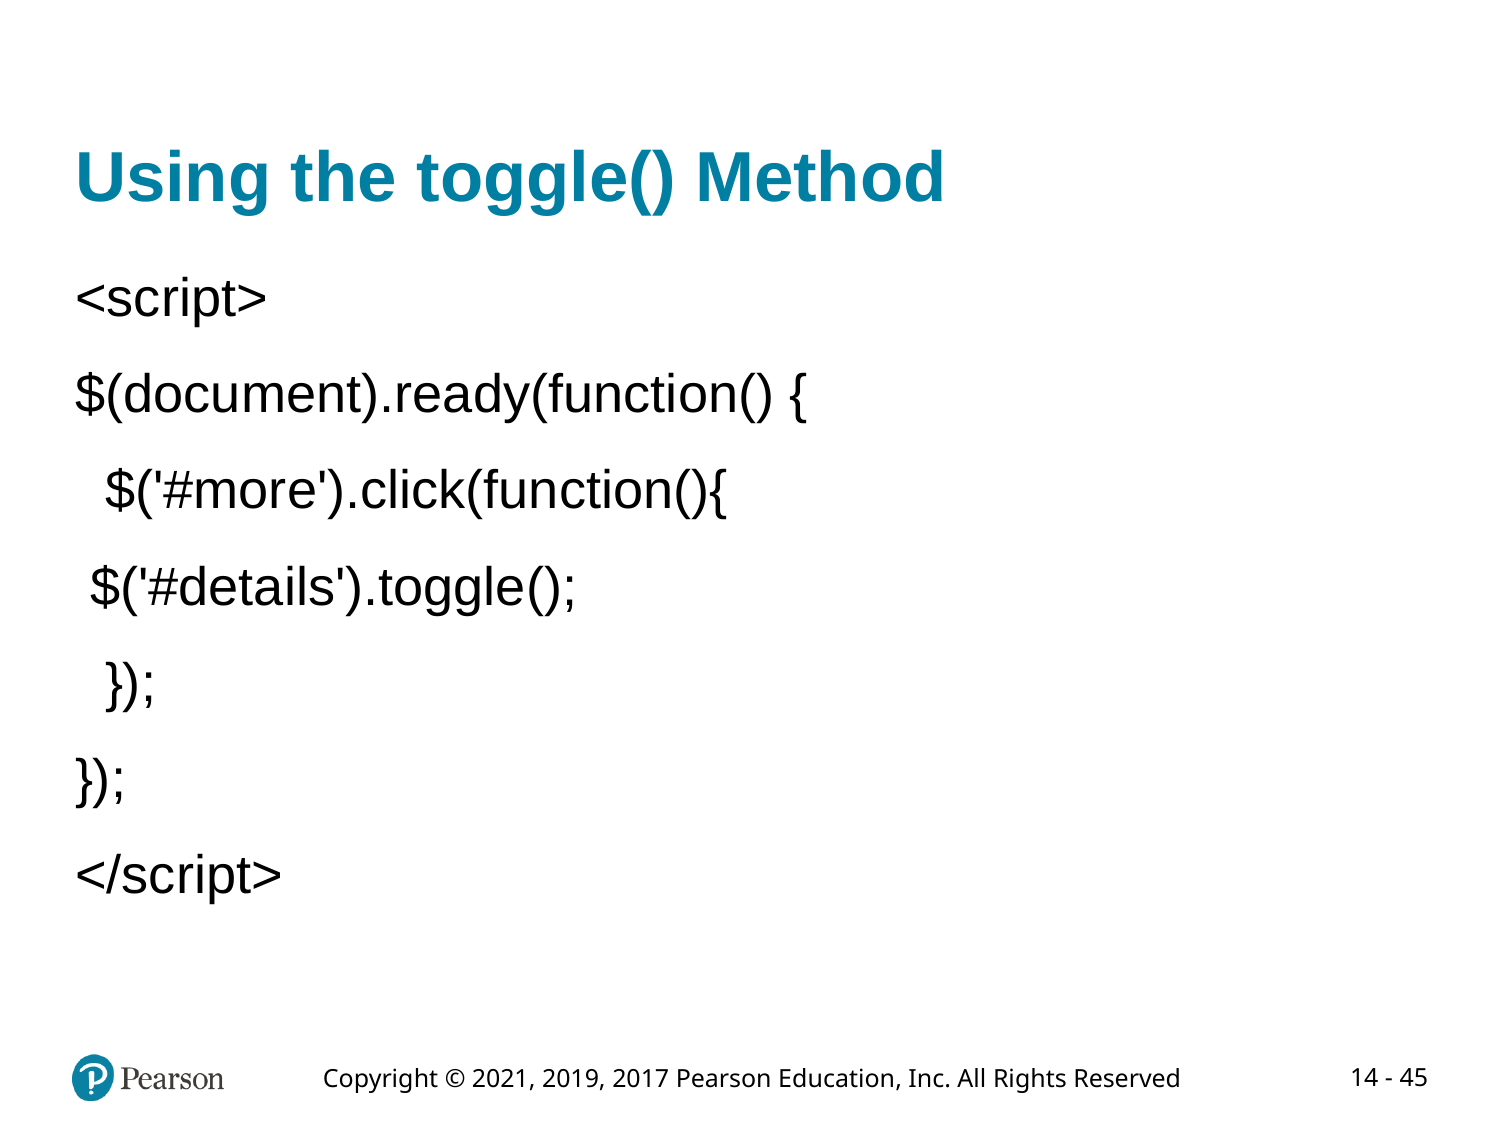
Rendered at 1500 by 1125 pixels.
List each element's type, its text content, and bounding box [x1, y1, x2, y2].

picture [99, 1054, 224, 1101]
list <script> $(document).ready(function() { $('#more').click(function(){ $('#details').toggle(); }); }); </script> [75, 262, 1425, 1005]
title Using the toggle() Method [75, 35, 1425, 216]
picture [72, 1054, 89, 1072]
picture [81, 1064, 107, 1089]
picture [72, 1087, 83, 1101]
